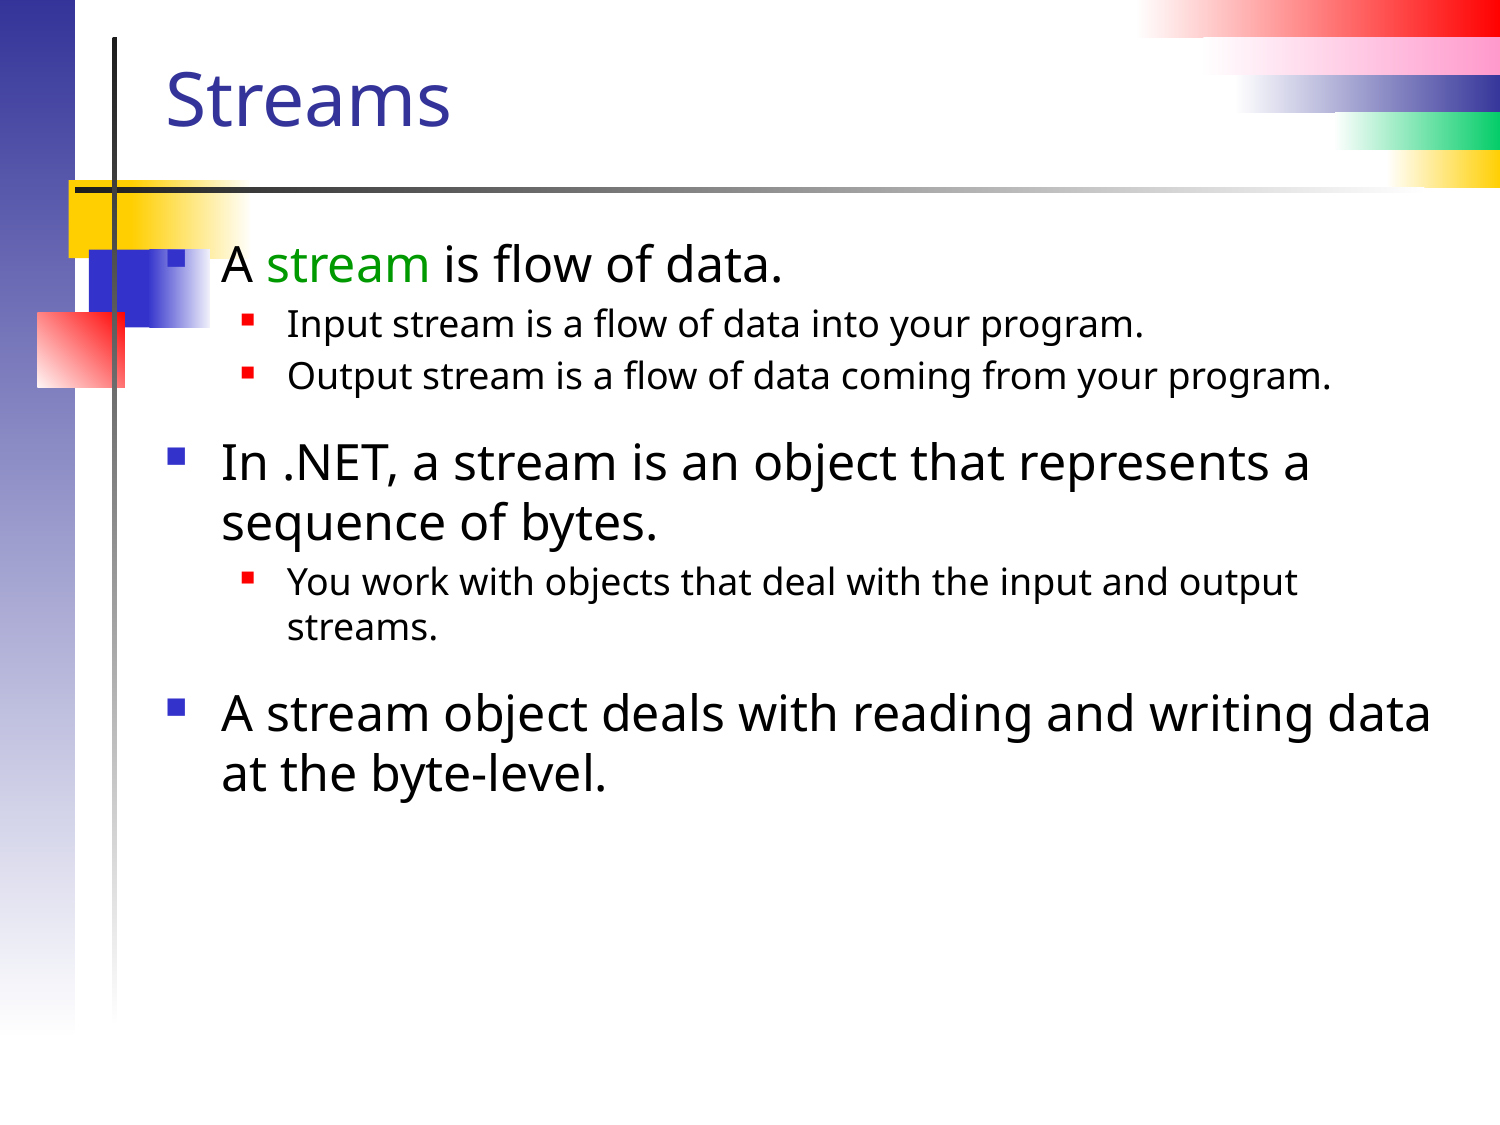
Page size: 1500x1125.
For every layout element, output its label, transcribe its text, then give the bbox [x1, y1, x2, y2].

list A stream is flow of data. Input stream is a flow of data into your program. Output stream is a flow of data coming from your program. In .NET, a stream is an object that represents a sequence of bytes. You work with objects that deal with the input and output streams. A stream object deals with reading and writing data at the byte-level. [149, 224, 1470, 1125]
title Streams [149, 37, 1467, 149]
